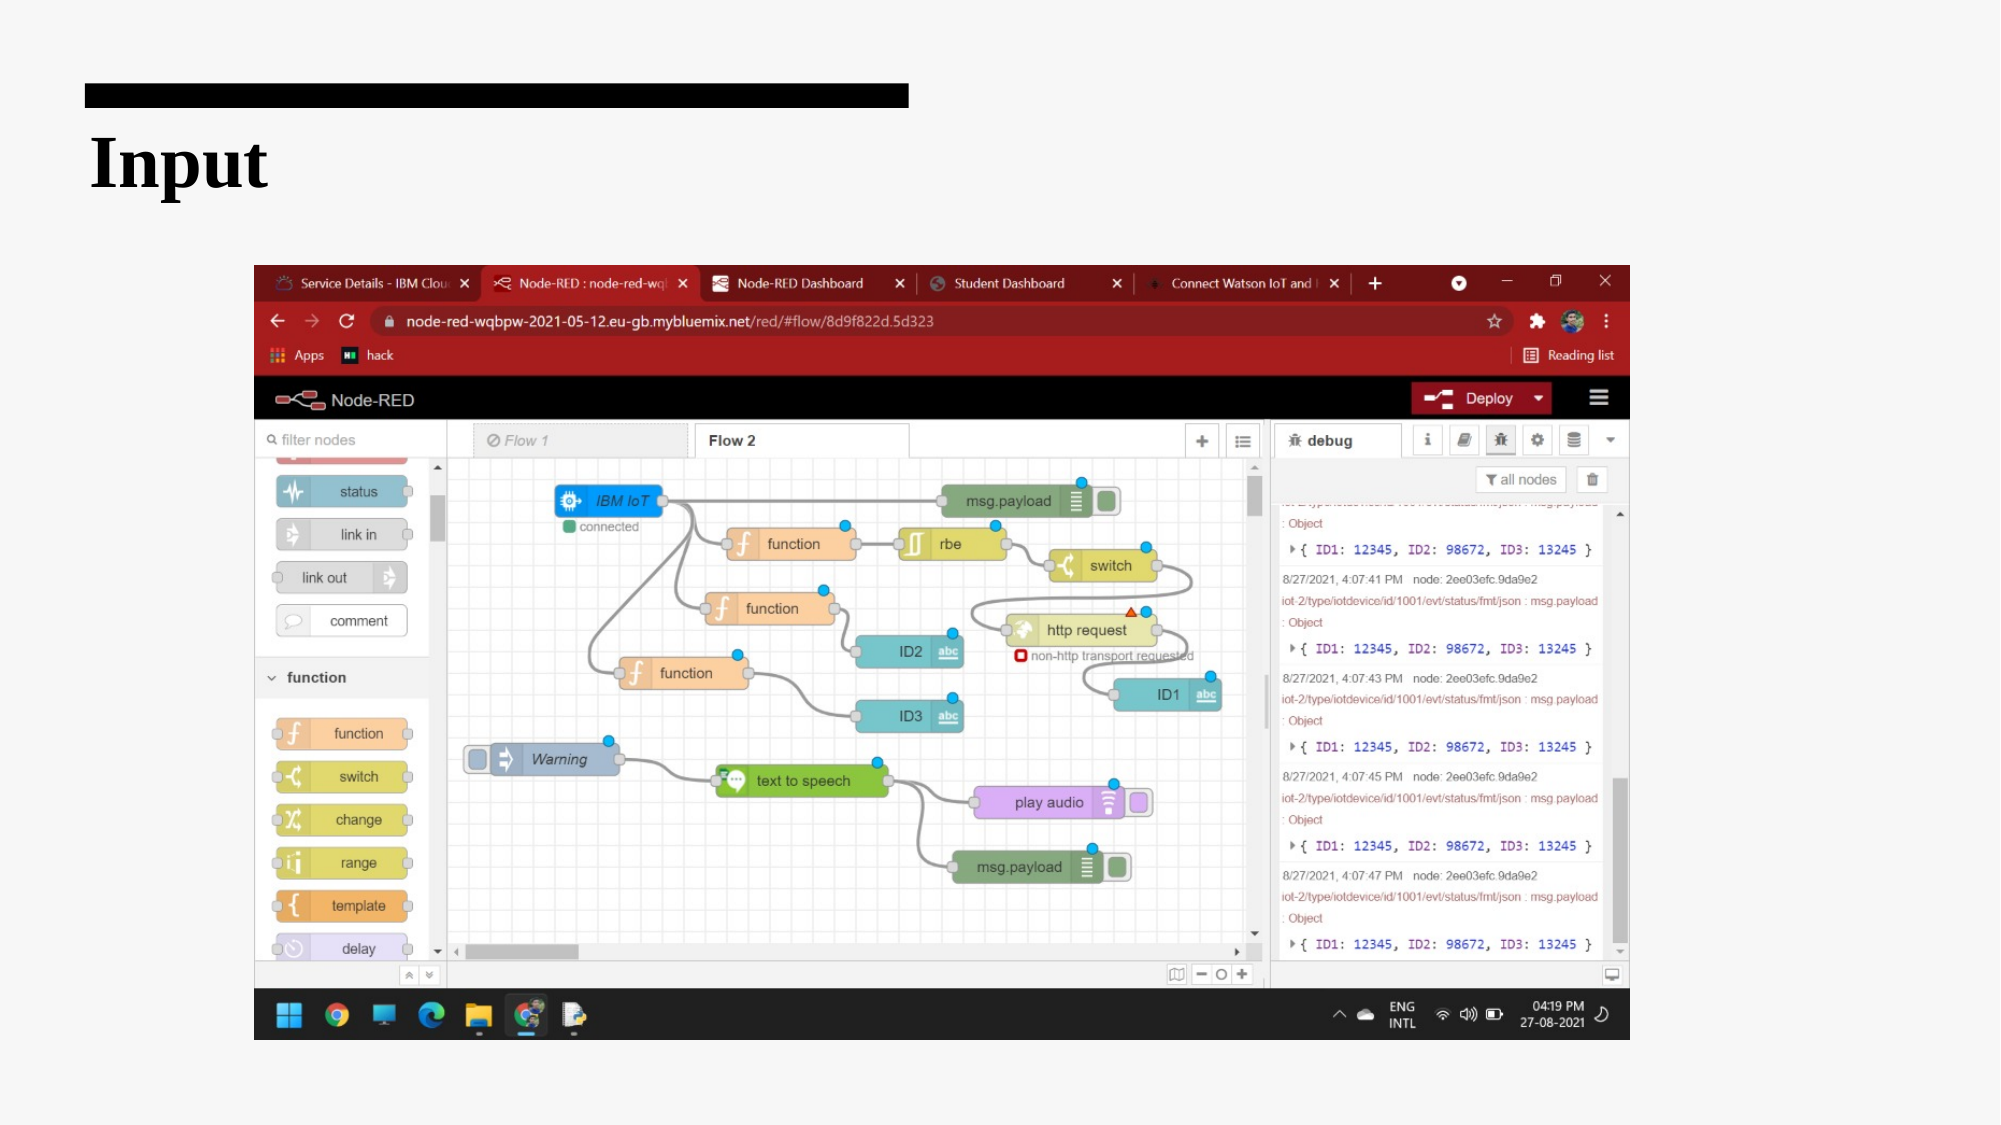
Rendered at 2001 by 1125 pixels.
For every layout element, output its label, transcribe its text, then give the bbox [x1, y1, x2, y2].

text_box Input [74, 105, 525, 211]
picture [254, 265, 1630, 1040]
